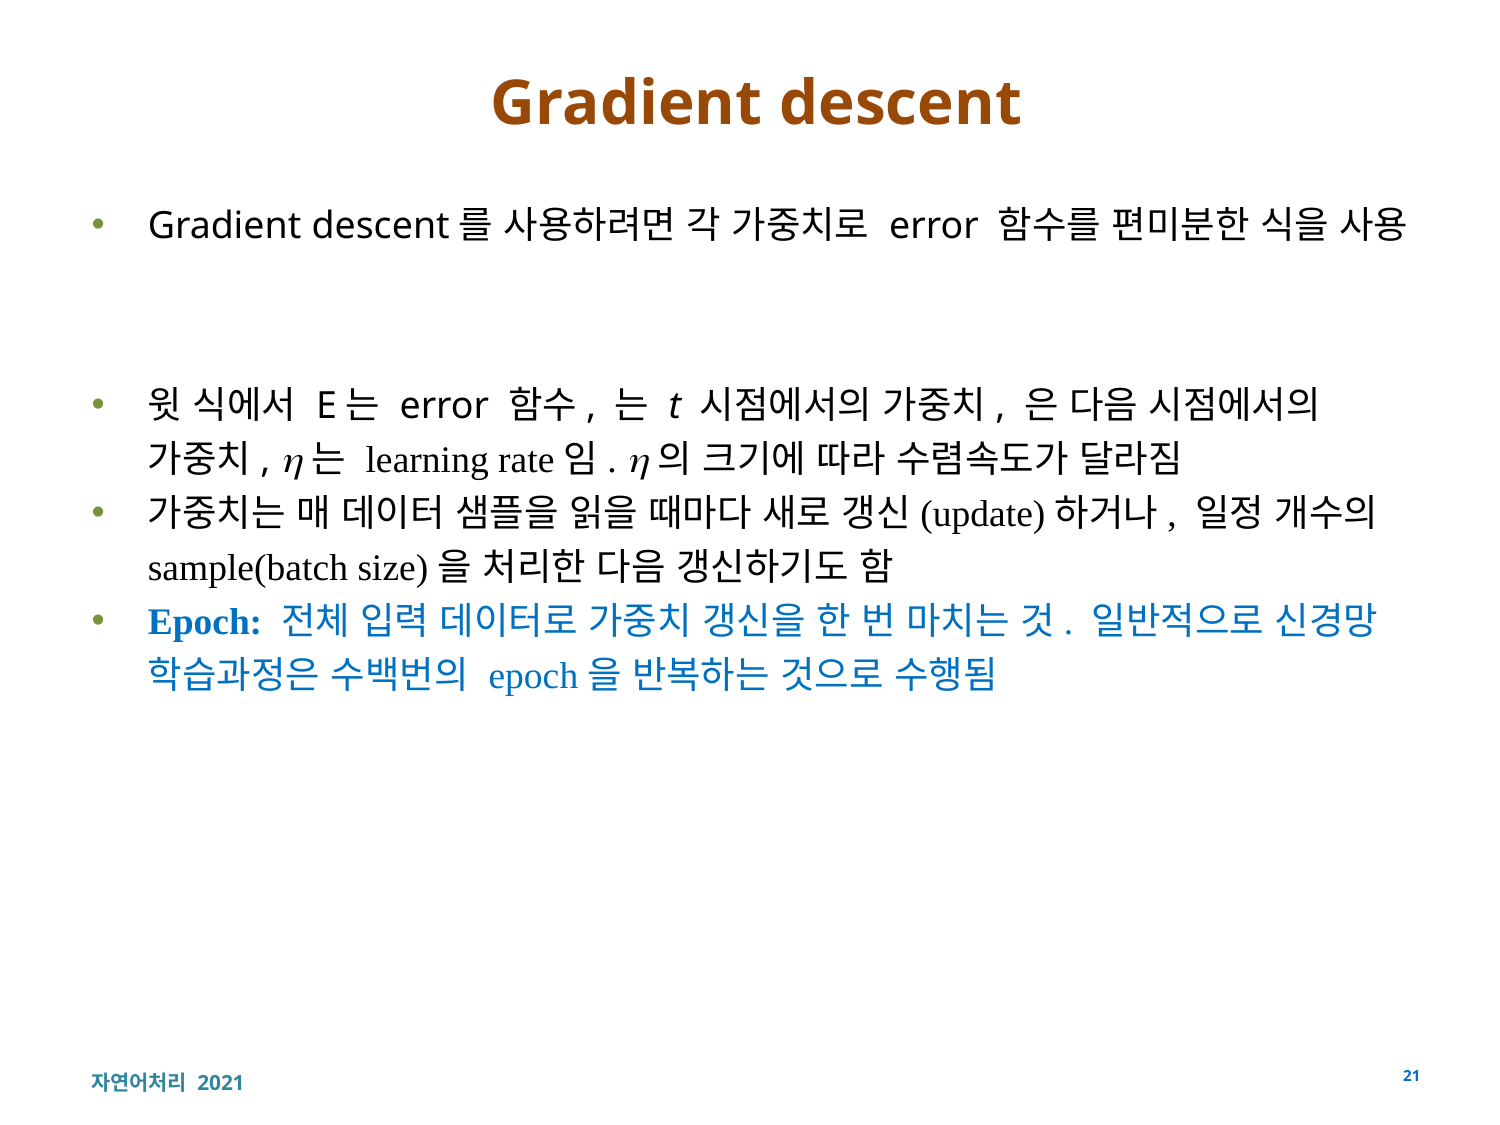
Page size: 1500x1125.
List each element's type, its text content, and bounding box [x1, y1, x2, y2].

title Gradient descent [76, 54, 1437, 145]
